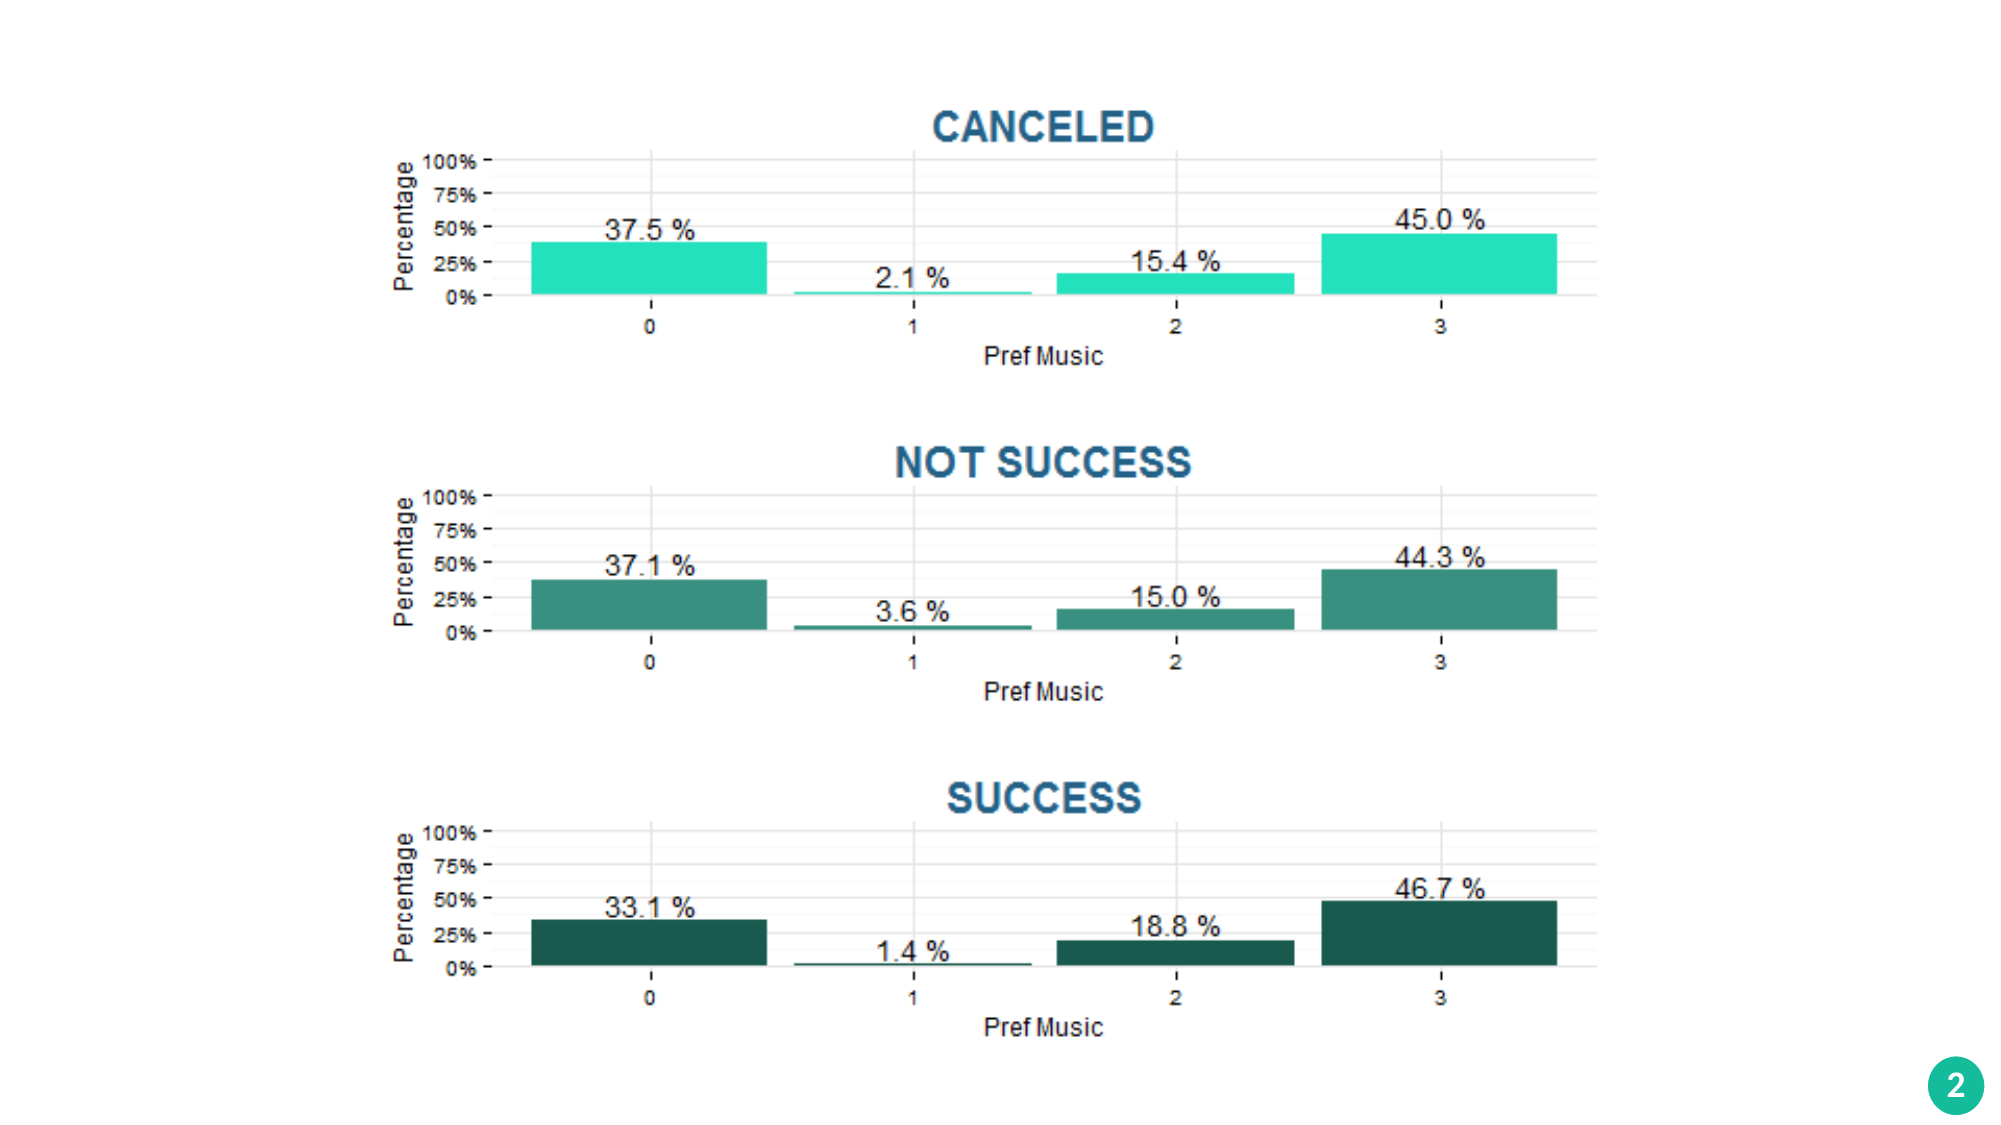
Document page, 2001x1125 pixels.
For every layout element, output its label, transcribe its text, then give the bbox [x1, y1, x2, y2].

text_box [1940, 1113, 1973, 1118]
picture [361, 59, 1639, 1066]
text_box [1981, 1066, 1988, 1105]
slide_number 2 [1530, 1052, 1981, 1113]
